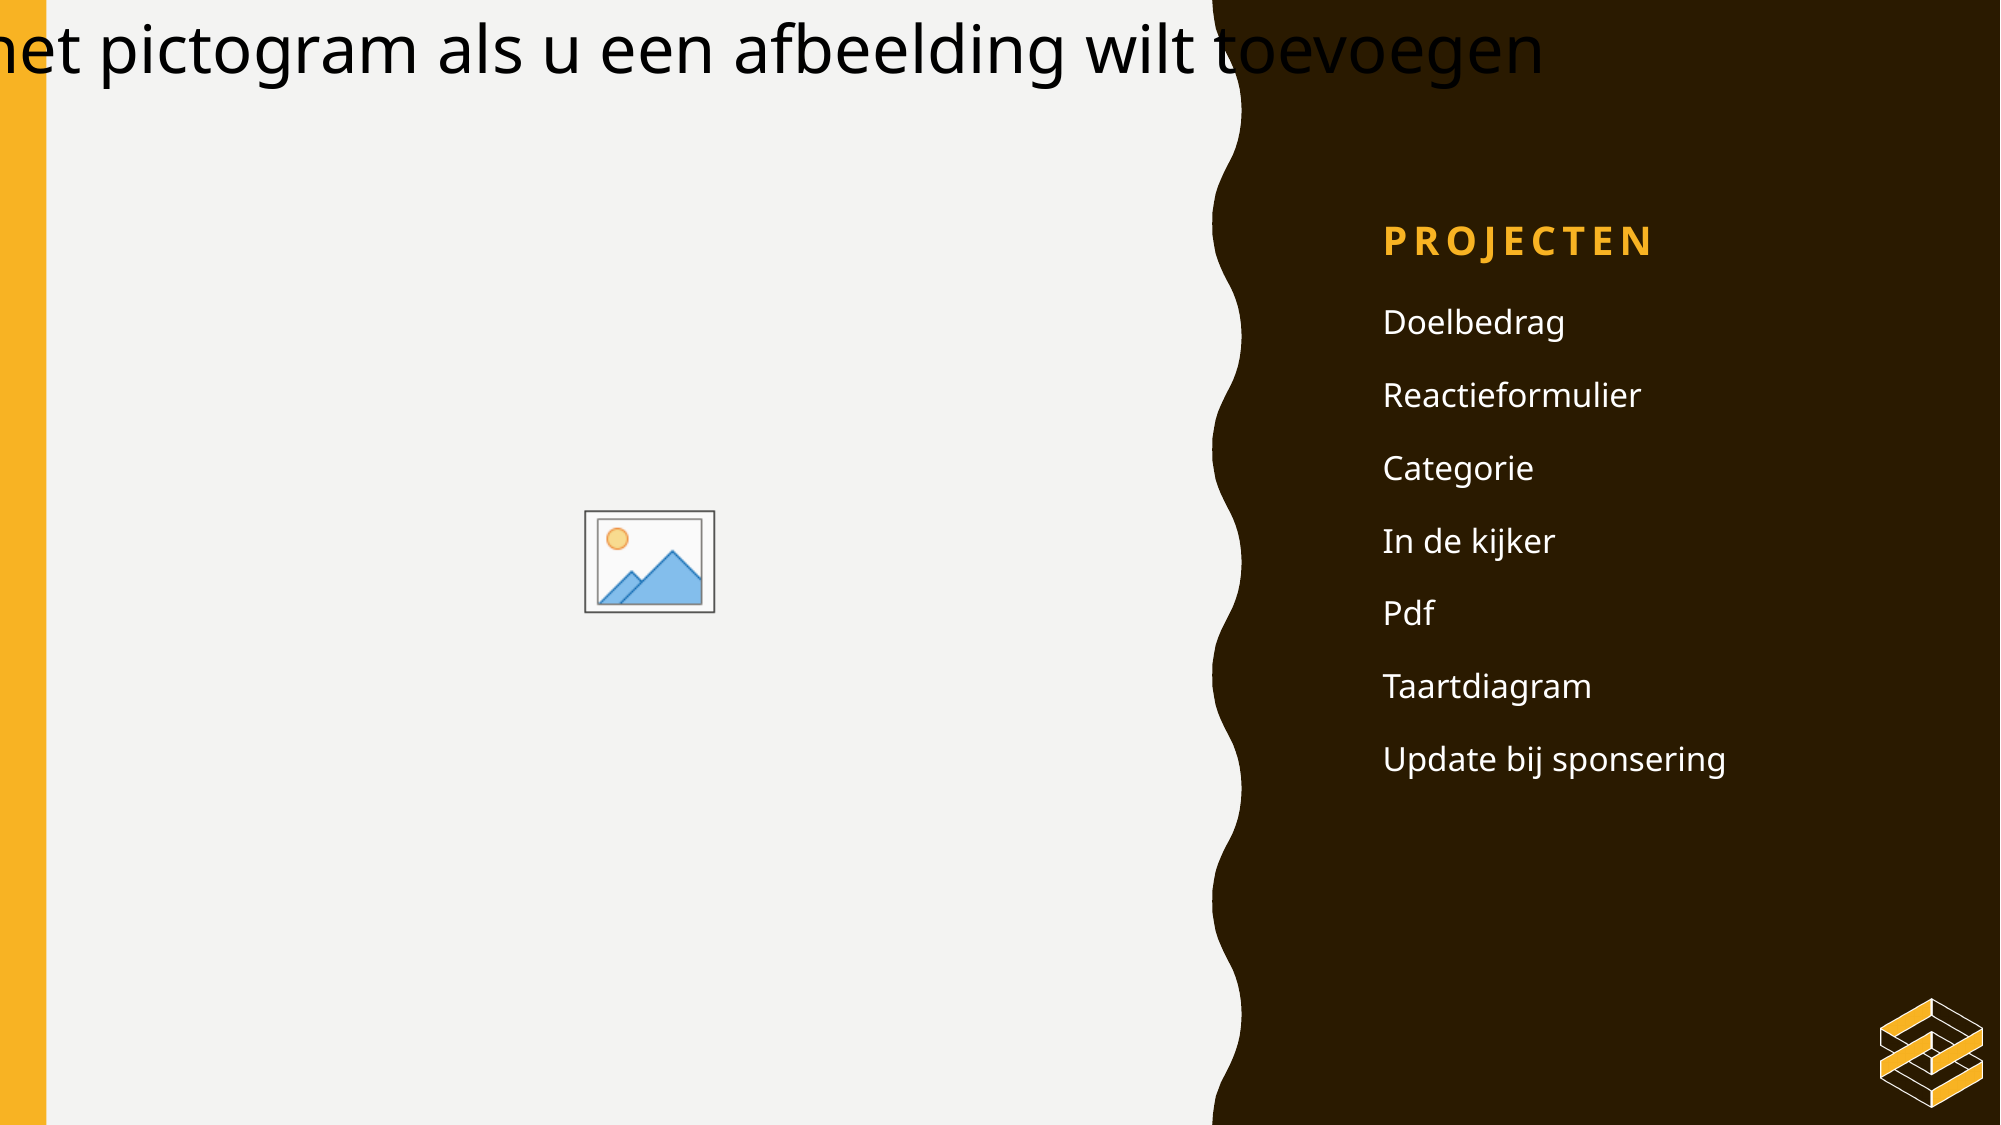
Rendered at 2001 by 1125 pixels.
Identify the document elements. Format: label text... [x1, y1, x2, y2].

title Projecten [1367, 75, 1875, 272]
picture [1880, 998, 1983, 1108]
picture [46, 0, 1254, 1125]
list Doelbedrag Reactieformulier Categorie In de kijker Pdf Taartdiagram Update bij sponsering [1367, 285, 1875, 969]
